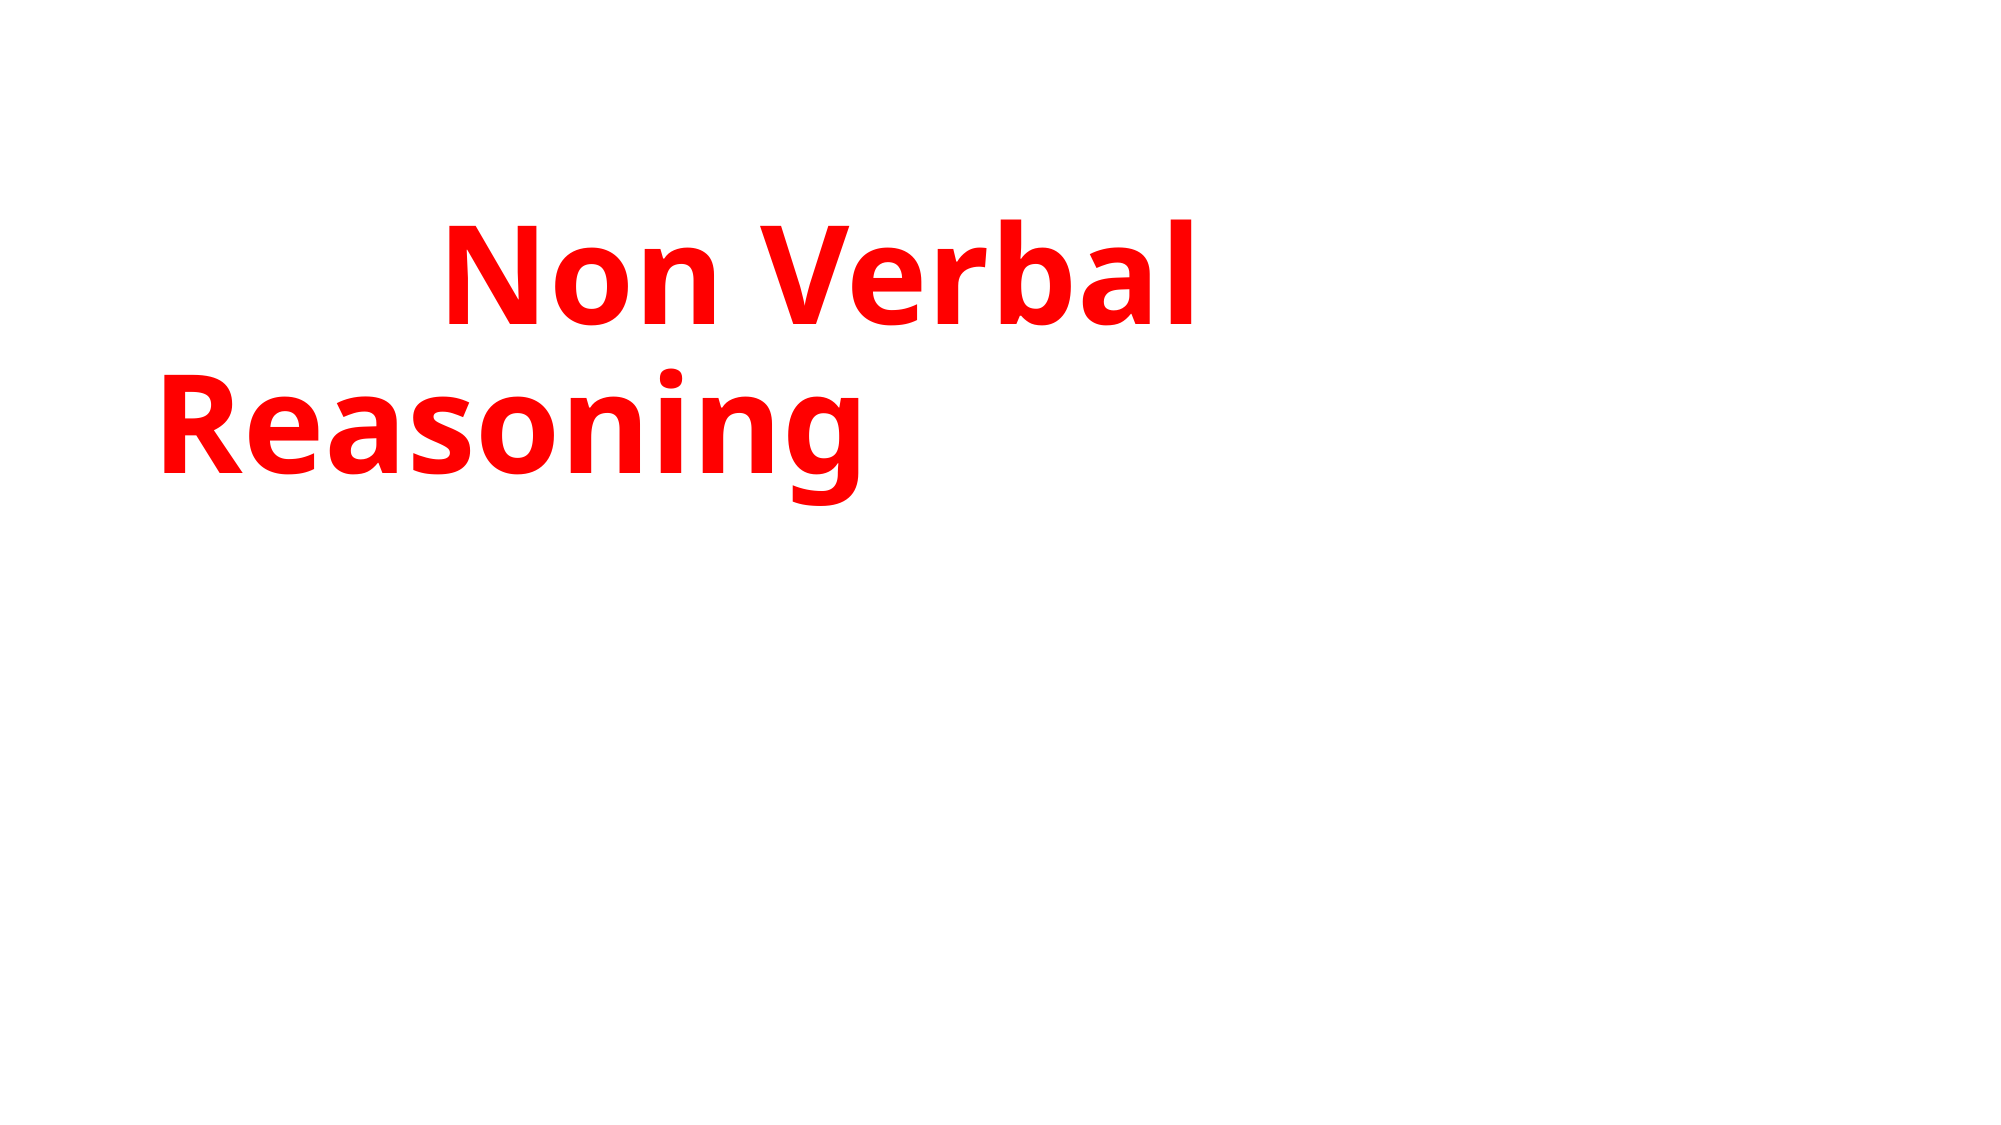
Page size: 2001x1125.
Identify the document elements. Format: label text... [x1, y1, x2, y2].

title Non Verbal Reasoning [137, 59, 1863, 650]
